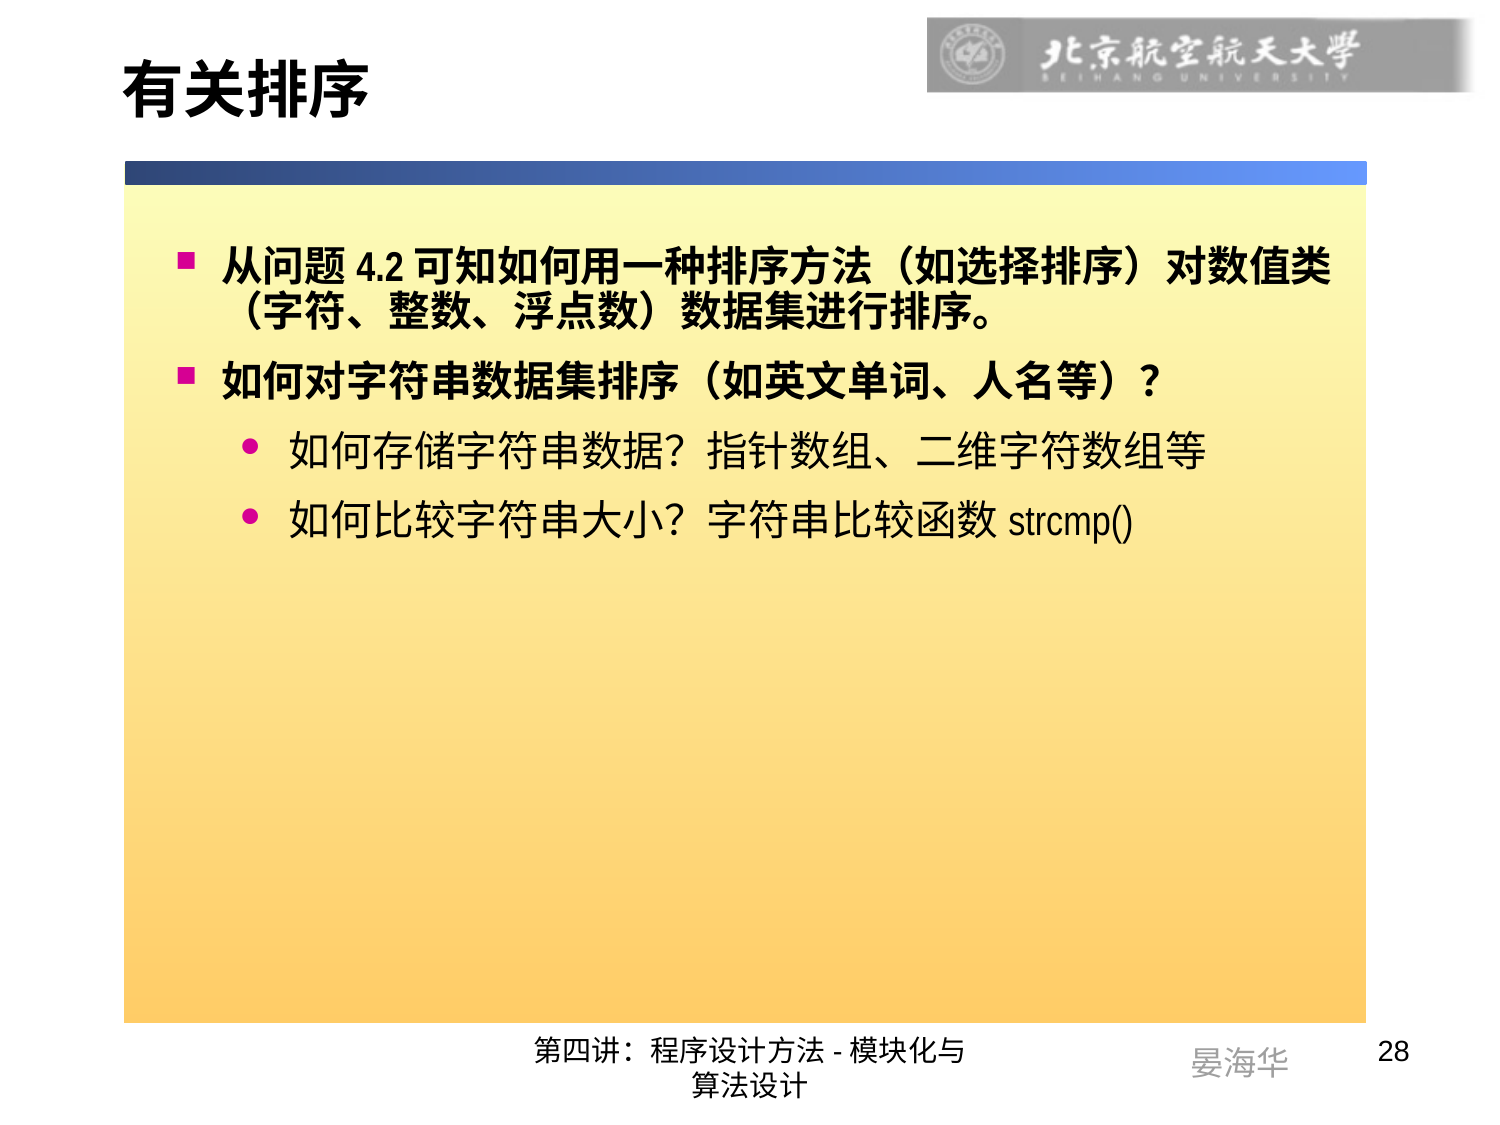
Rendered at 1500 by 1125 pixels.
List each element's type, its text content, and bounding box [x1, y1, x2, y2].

list 从问题4.2可知如何用一种排序方法（如选择排序）对数值类（字符、整数、浮点数）数据集进行排序。 如何对字符串数据集排序（如英文单词、人名等）？ 如何存储字符串数据？指针数组、二维字符数组等 如何比较字符串大小？字符串比较函数strcmp() [160, 237, 1353, 986]
footer 第四讲：程序设计方法-模块化与算法设计 [512, 1024, 988, 1103]
slide_number 28 [1074, 1024, 1426, 1103]
title 有关排序 [105, 25, 1450, 164]
picture [927, 0, 1500, 102]
